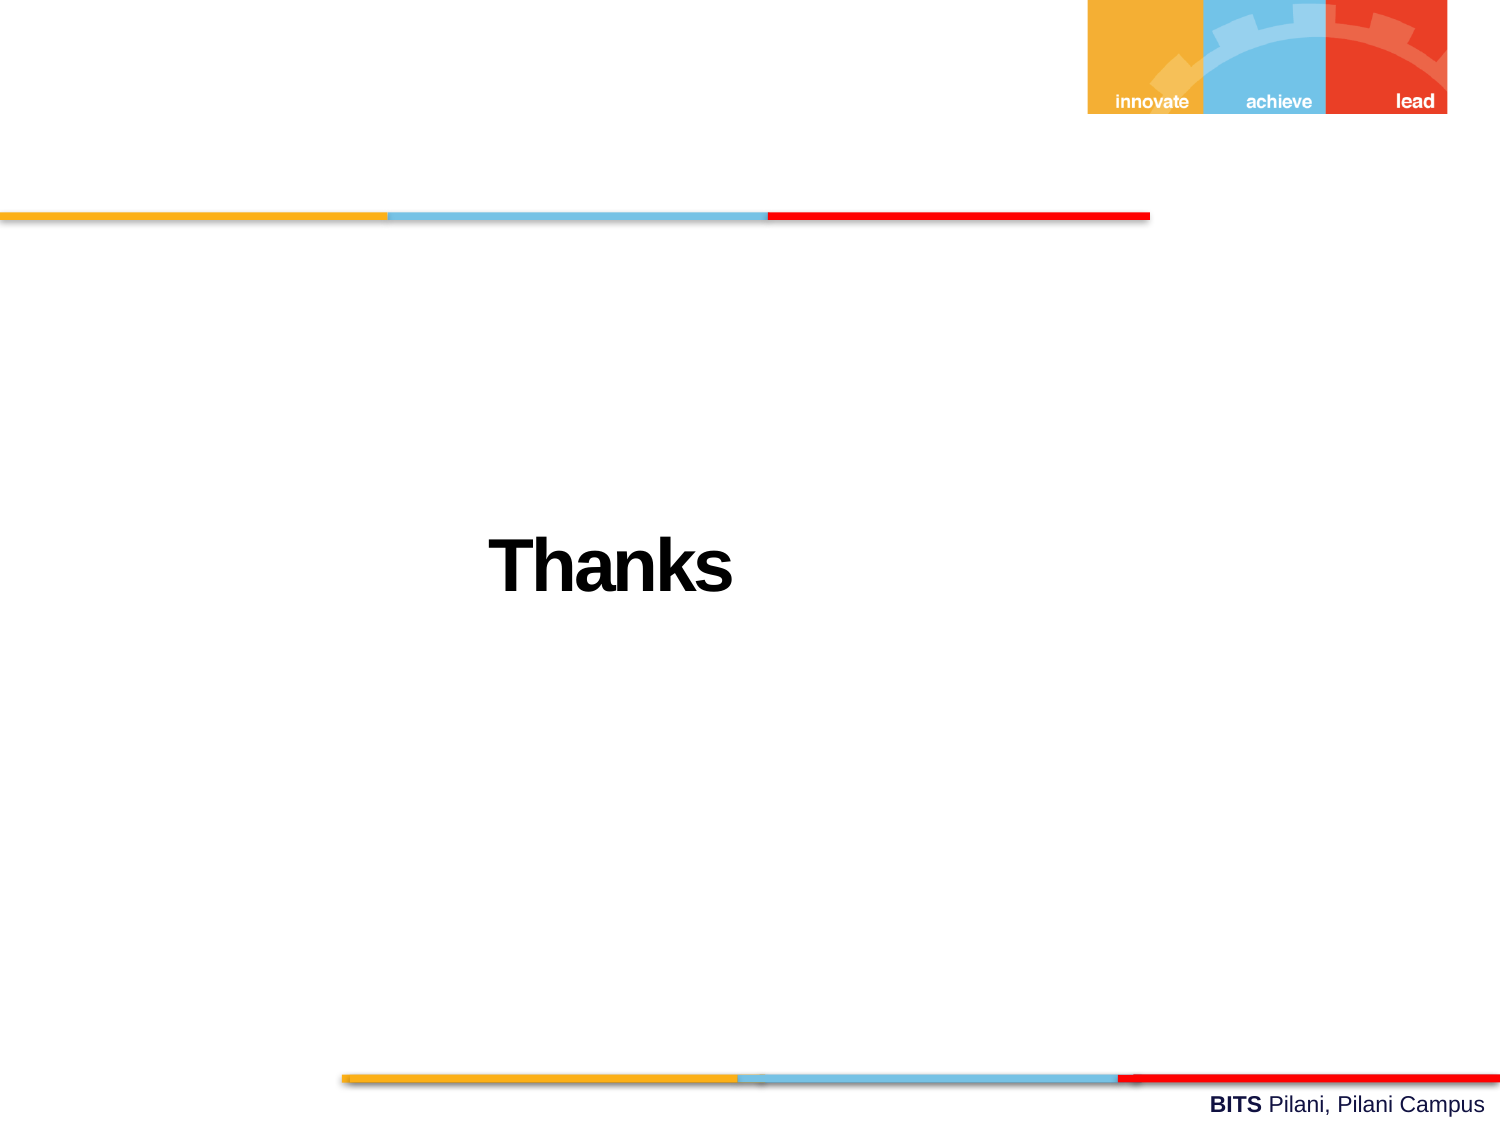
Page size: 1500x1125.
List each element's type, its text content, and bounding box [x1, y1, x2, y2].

list Thanks [241, 476, 1275, 663]
picture [1087, 0, 1448, 114]
